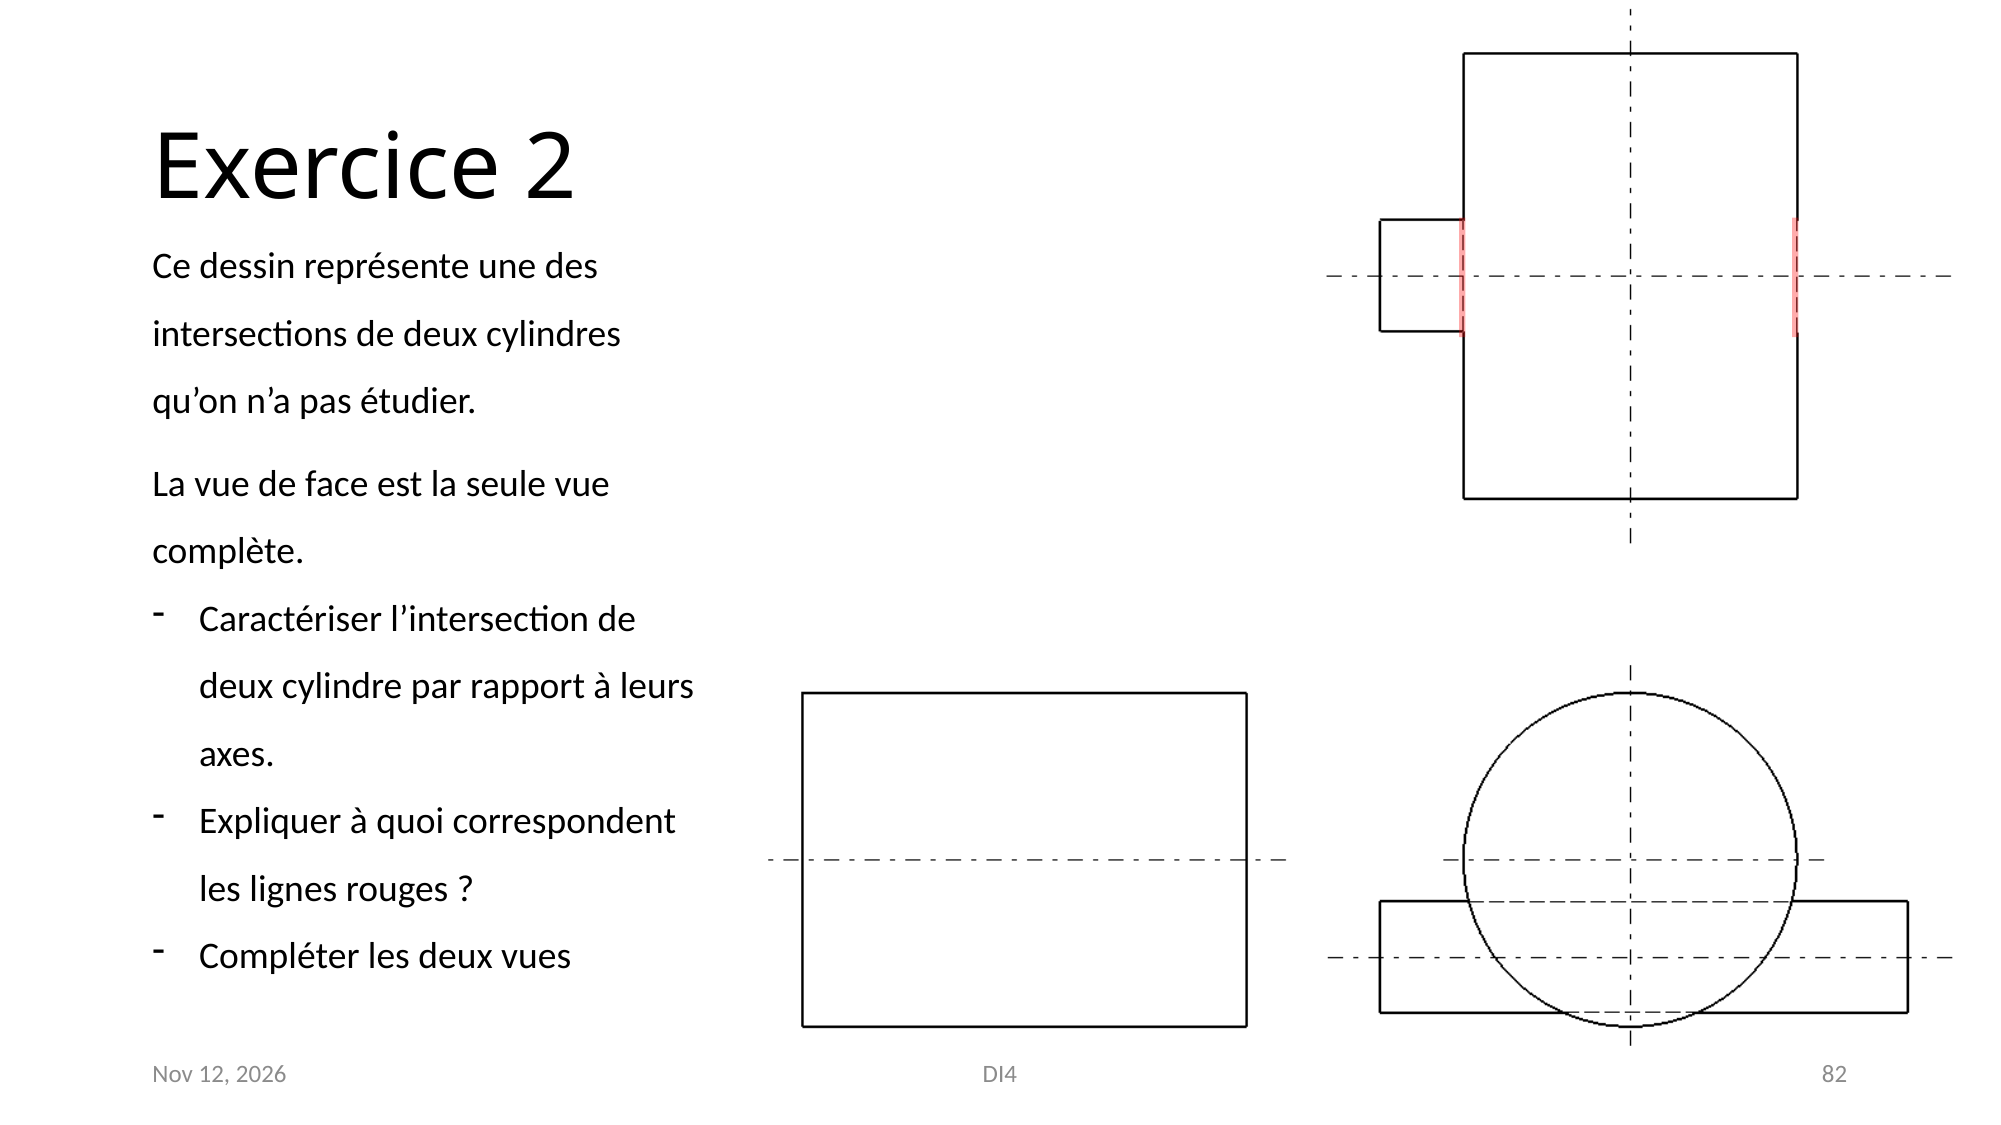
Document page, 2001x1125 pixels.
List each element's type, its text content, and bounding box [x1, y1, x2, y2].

footer DI4 [662, 1042, 1338, 1103]
title Exercice 2 [137, 59, 715, 211]
slide_number Nov-18 [137, 1042, 588, 1103]
slide_number 82 [1412, 1065, 1863, 1103]
text_box Ce dessin représente une des intersections de deux cylindres qu’on n’a pas étudier. La vue de face est la seule vue complète. Caractériser l’intersection de deux cylindre par rapport à leurs axes. Expliquer à quoi correspondent les lignes rouges ? Compléter les deux vues [137, 211, 715, 984]
picture [715, 0, 1960, 1065]
